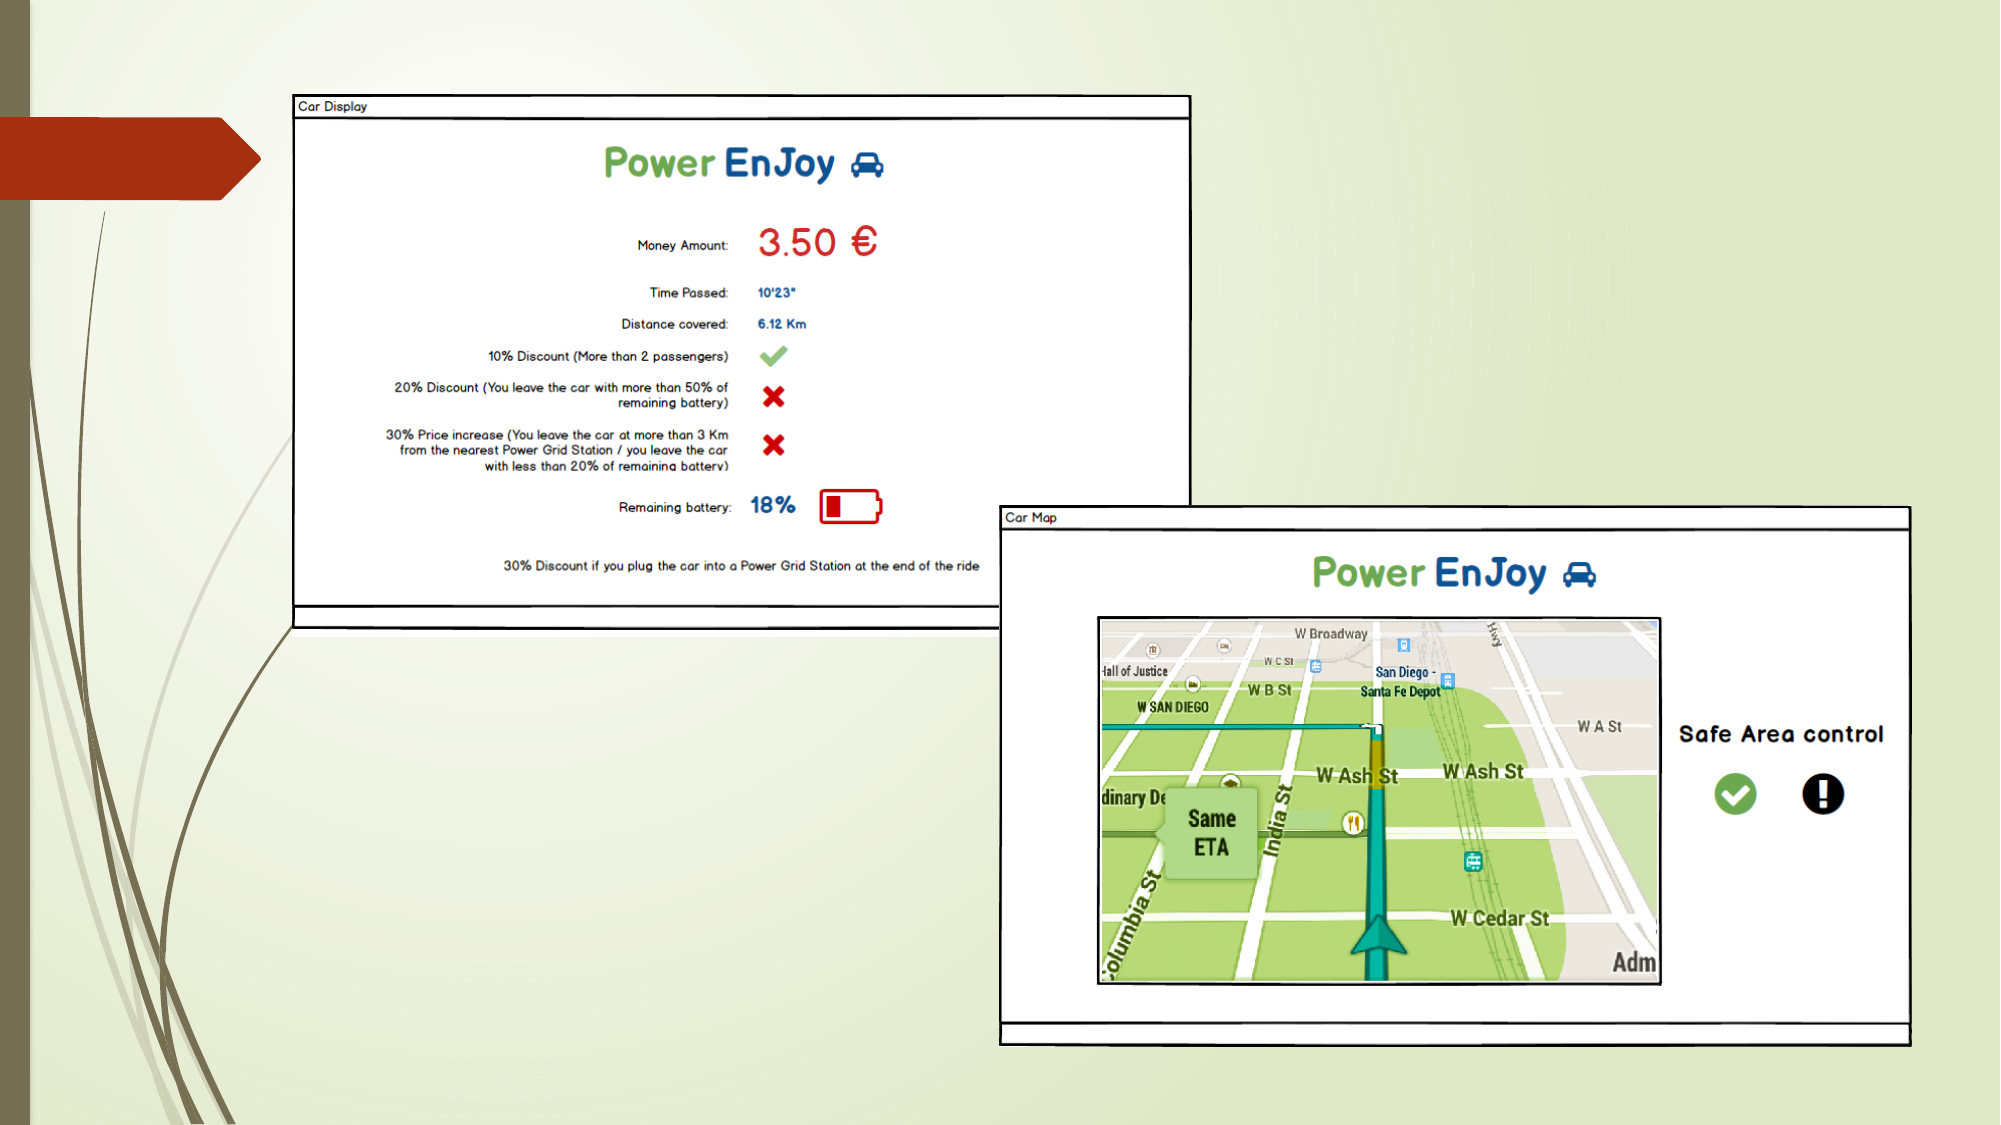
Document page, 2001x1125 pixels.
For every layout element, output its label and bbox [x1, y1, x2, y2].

picture [291, 94, 1912, 1048]
